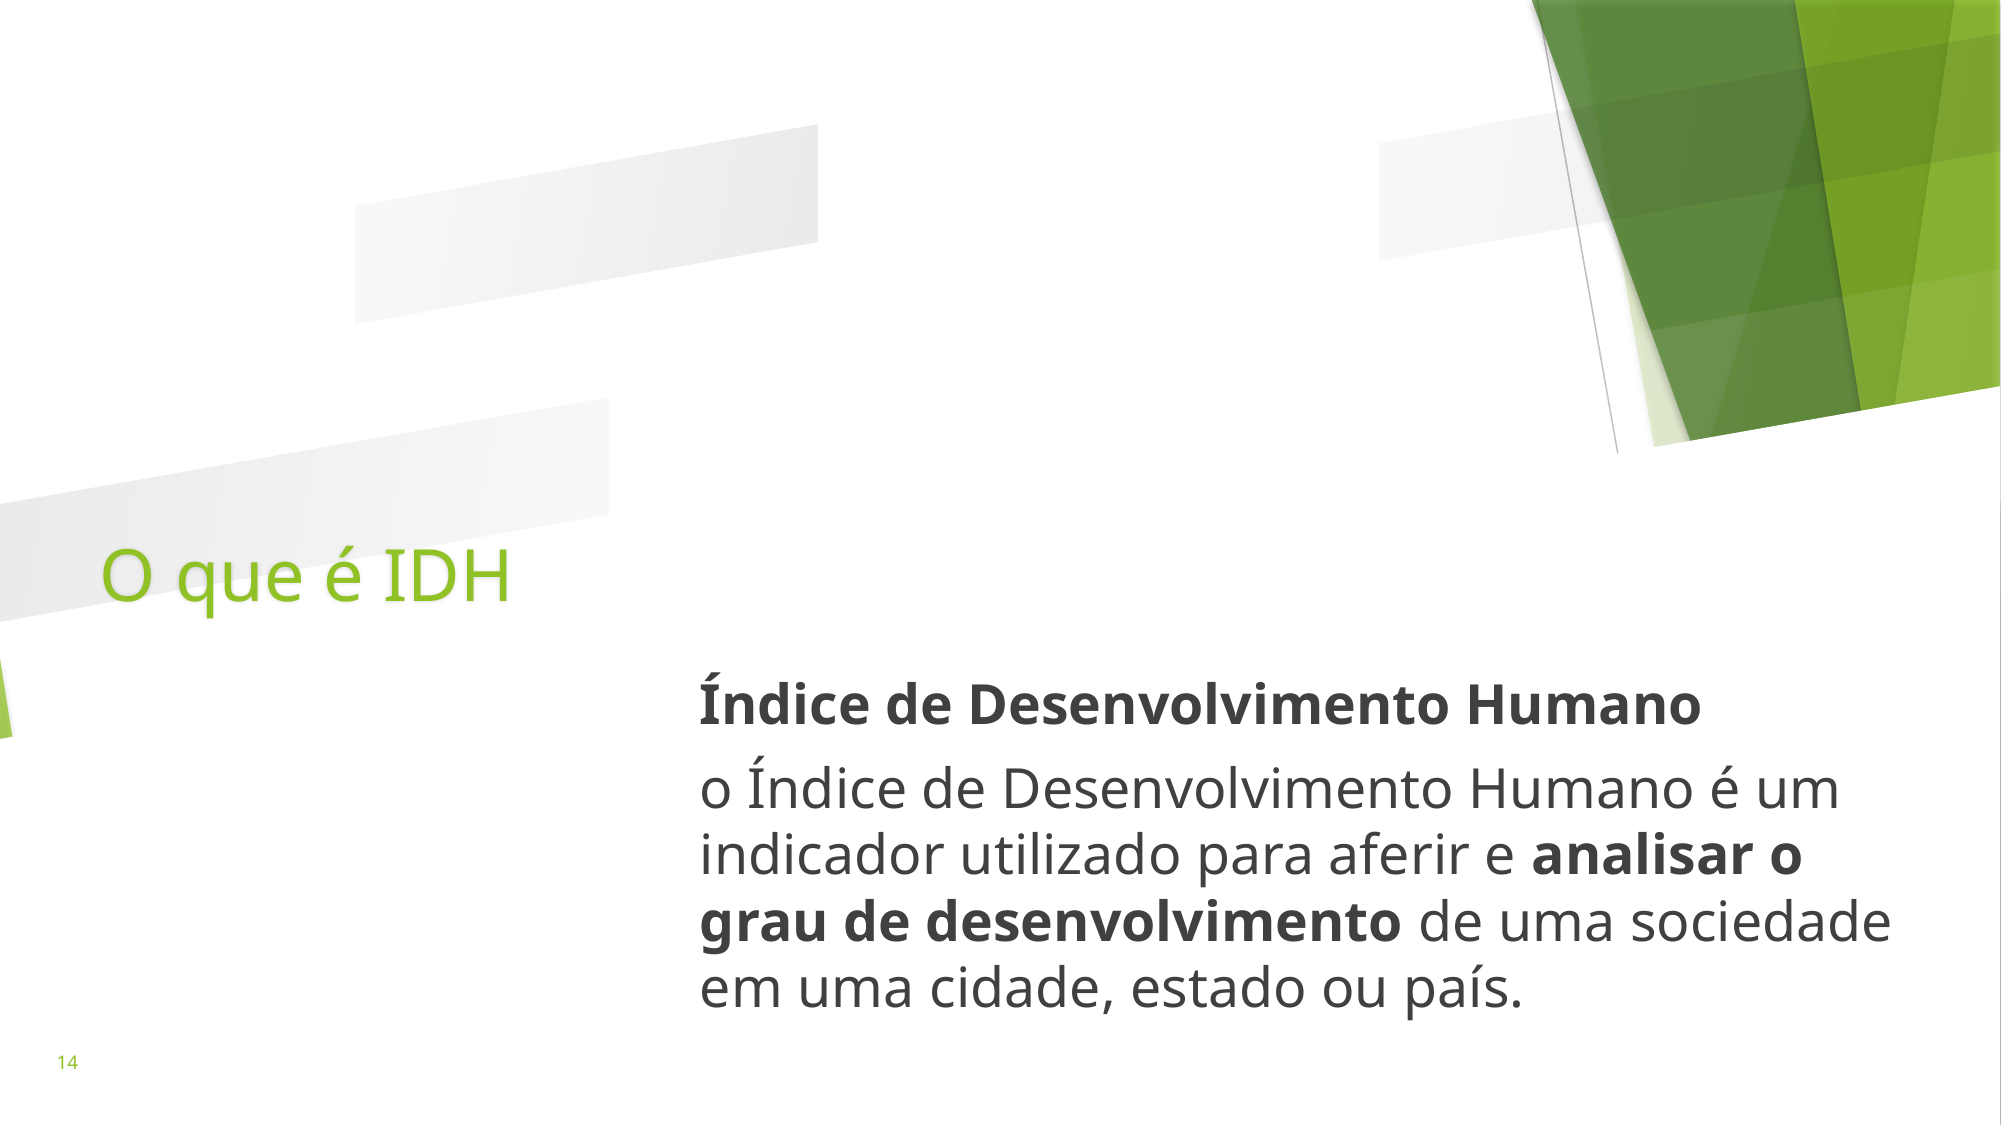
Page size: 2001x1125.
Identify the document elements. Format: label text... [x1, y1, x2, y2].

list Índice de Desenvolvimento Humano o Índice de Desenvolvimento Humano é um indicador utilizado para aferir e analisar o grau de desenvolvimento de uma sociedade em uma cidade, estado ou país. [699, 612, 1900, 1076]
title O que é IDH [99, 523, 1000, 616]
slide_number 14 [56, 1022, 162, 1076]
